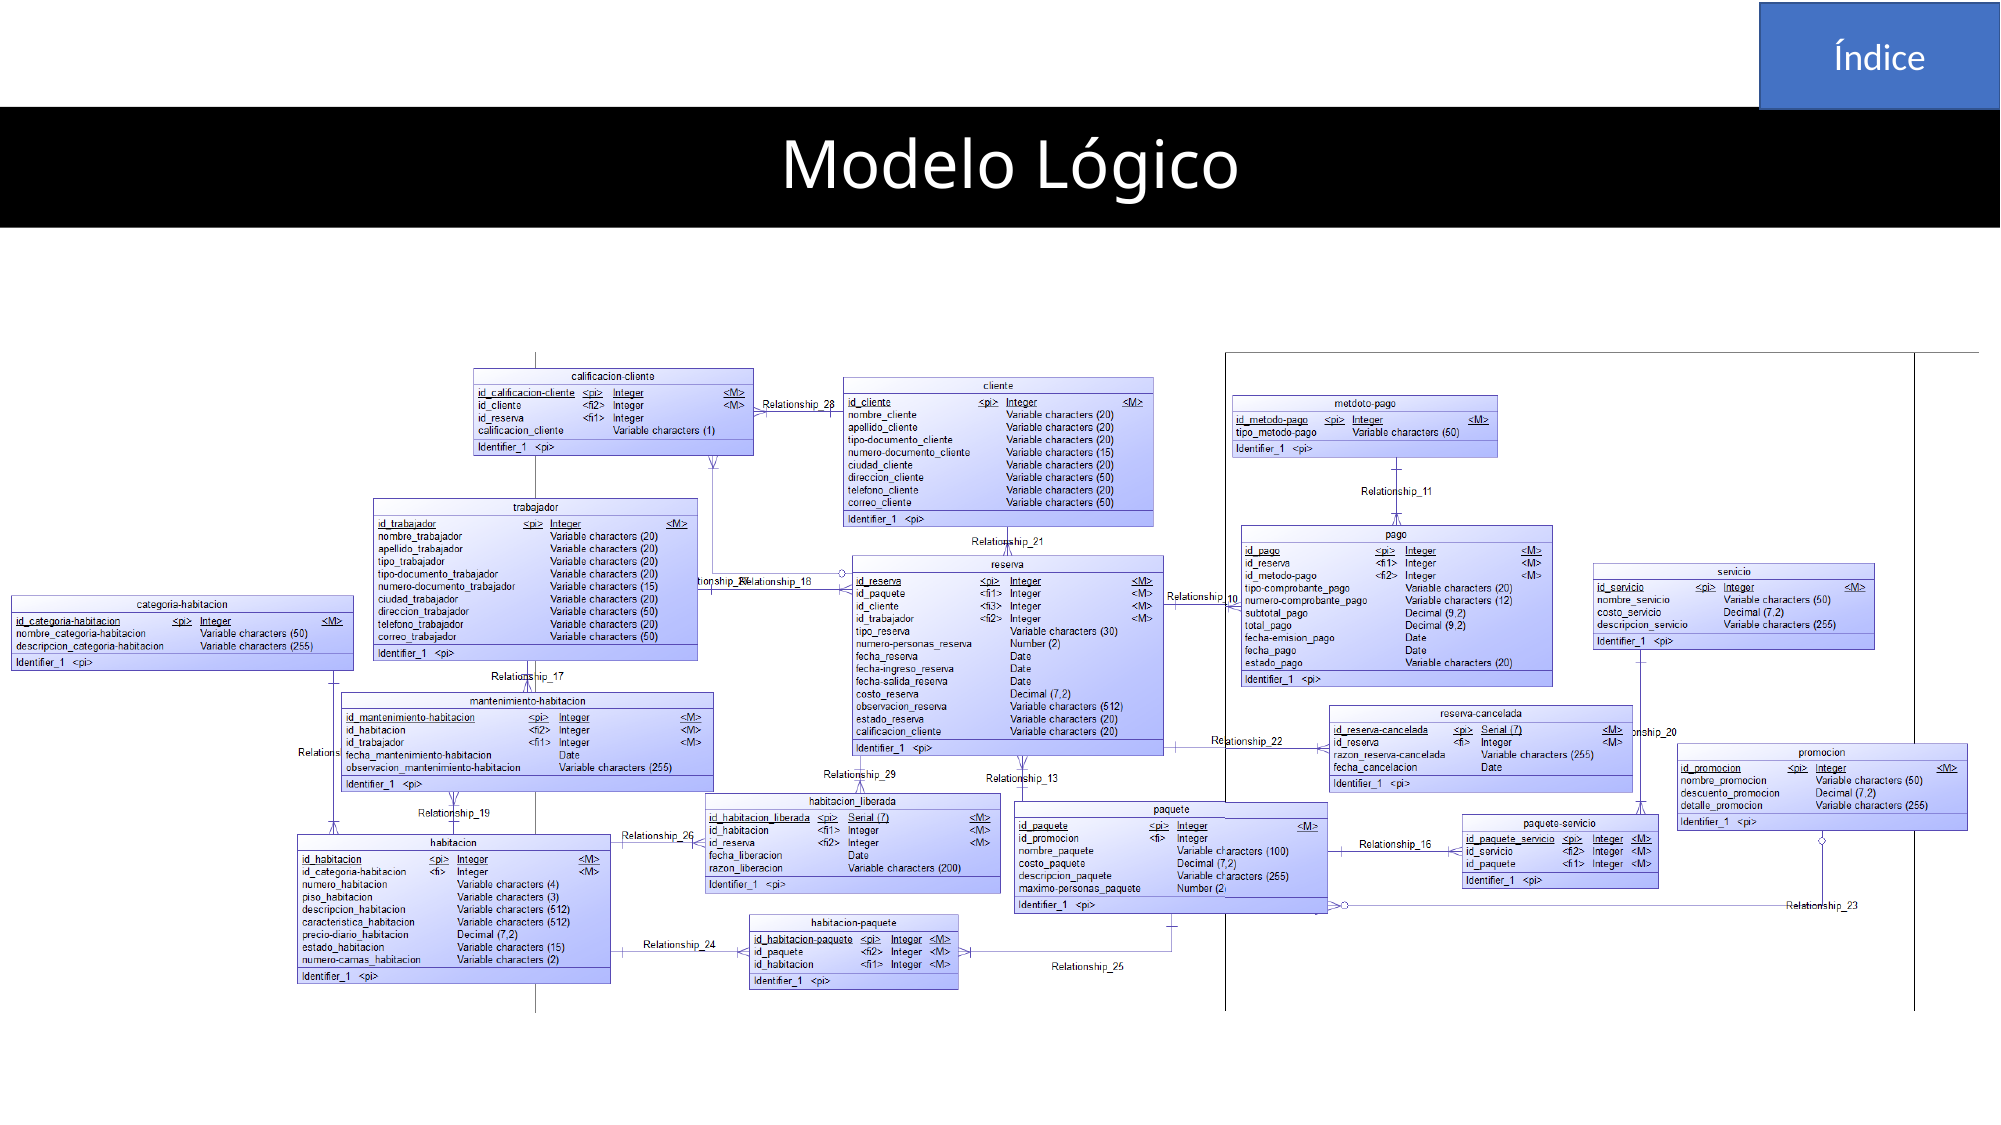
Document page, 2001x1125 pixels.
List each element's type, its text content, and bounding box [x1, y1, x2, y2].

picture [0, 352, 1979, 1013]
title Modelo Lógico [91, 105, 1931, 228]
text_box Índice [1759, 2, 2000, 110]
text_box [0, 106, 2000, 229]
